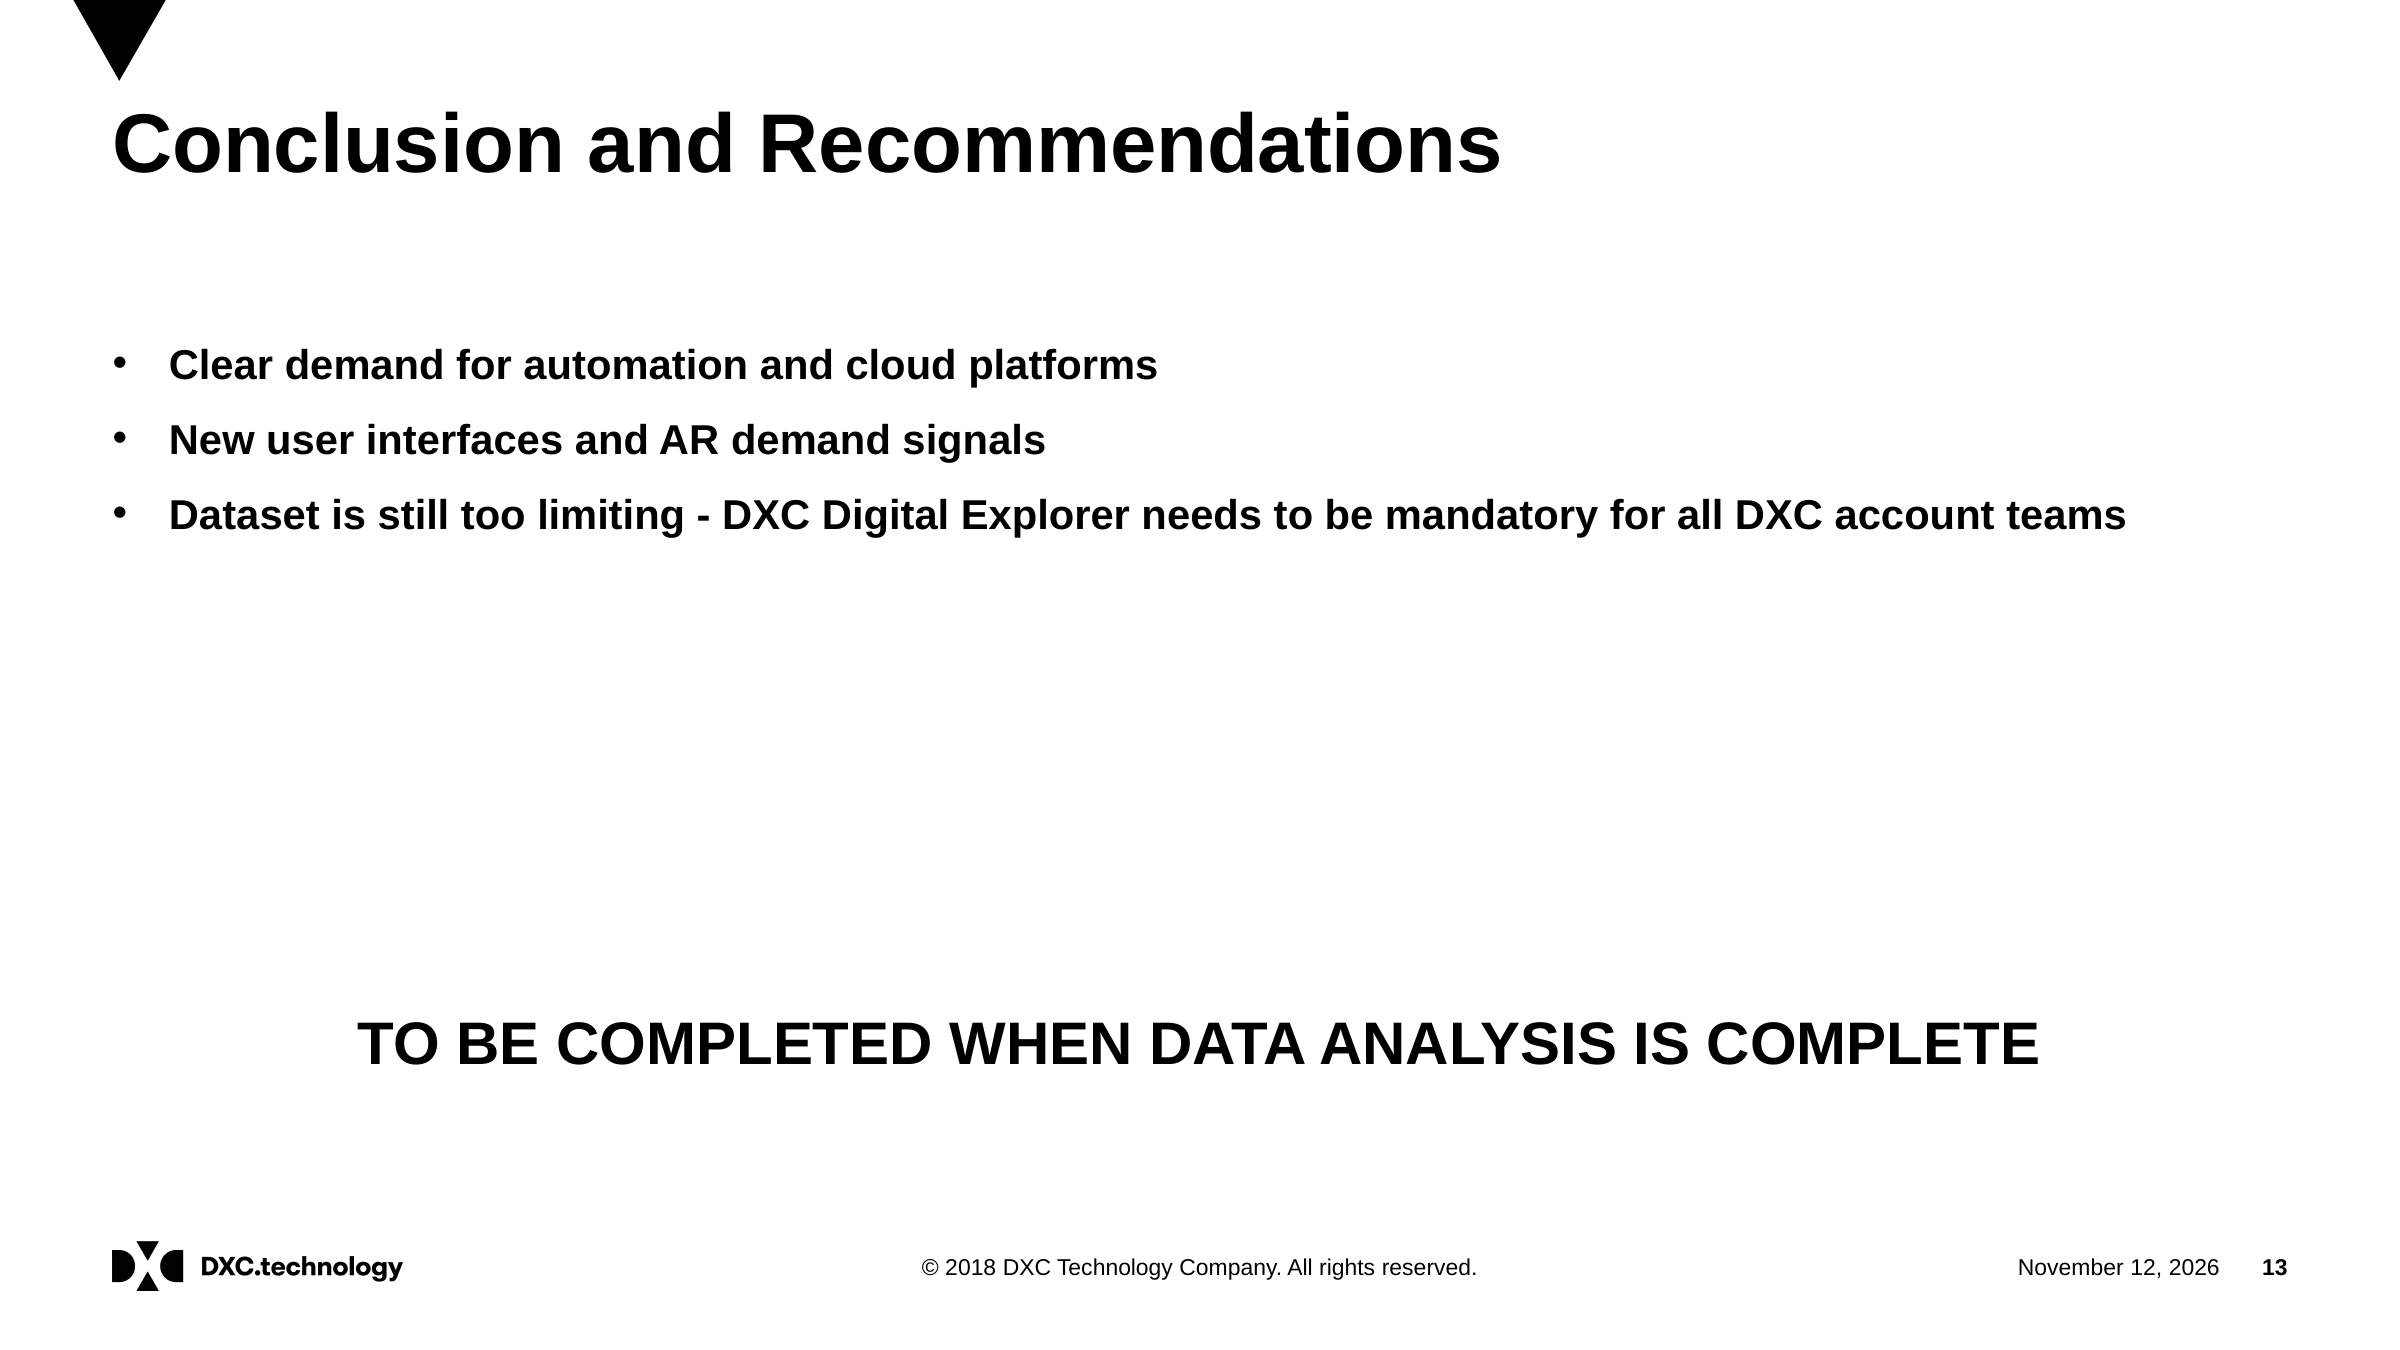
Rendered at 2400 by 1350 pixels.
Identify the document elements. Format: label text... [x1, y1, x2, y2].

text_box TO BE COMPLETED WHEN DATA ANALYSIS IS COMPLETE [342, 996, 2057, 1084]
title Conclusion and Recommendations [112, 104, 2288, 337]
list Clear demand for automation and cloud platforms New user interfaces and AR demand signals Dataset is still too limiting - DXC Digital Explorer needs to be mandatory for all DXC account teams [112, 337, 2288, 1178]
